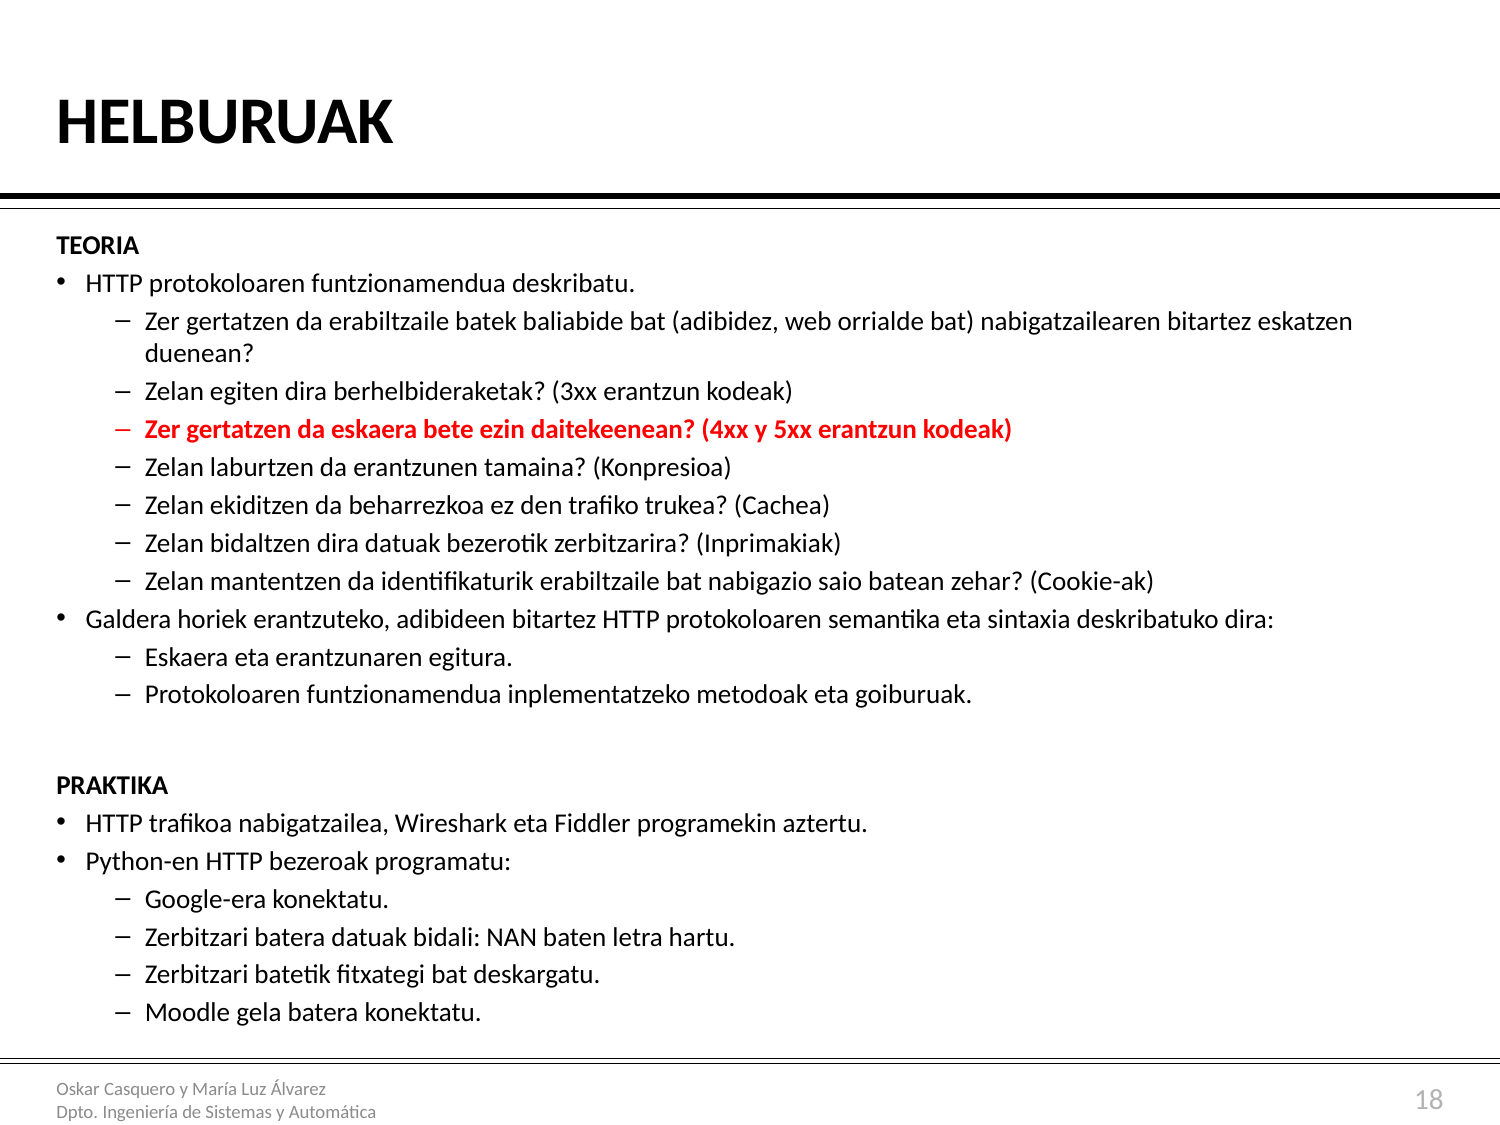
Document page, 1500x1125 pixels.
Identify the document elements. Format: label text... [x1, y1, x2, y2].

list TEORIA HTTP protokoloaren funtzionamendua deskribatu. Zer gertatzen da erabiltzaile batek baliabide bat (adibidez, web orrialde bat) nabigatzailearen bitartez eskatzen duenean? Zelan egiten dira berhelbideraketak? (3xx erantzun kodeak) Zer gertatzen da eskaera bete ezin daitekeenean? (4xx y 5xx erantzun kodeak) Zelan laburtzen da erantzunen tamaina? (Konpresioa) Zelan ekiditzen da beharrezkoa ez den trafiko trukea? (Cachea) Zelan bidaltzen dira datuak bezerotik zerbitzarira? (Inprimakiak) Zelan mantentzen da identifikaturik erabiltzaile bat nabigazio saio batean zehar? (Cookie-ak) Galdera horiek erantzuteko, adibideen bitartez HTTP protokoloaren semantika eta sintaxia deskribatuko dira: Eskaera eta erantzunaren egitura. Protokoloaren funtzionamendua inplementatzeko metodoak eta goiburuak. PRAKTIKA HTTP trafikoa nabigatzailea, Wireshark eta Fiddler programekin aztertu. Python-en HTTP bezeroak programatu: Google-era konektatu. Zerbitzari batera datuak bidali: NAN baten letra hartu. Zerbitzari batetik fitxategi bat deskargatu. Moodle gela batera konektatu. [41, 219, 1459, 1059]
slide_number 18 [1340, 1077, 1459, 1119]
title Helburuak [41, 42, 1459, 191]
